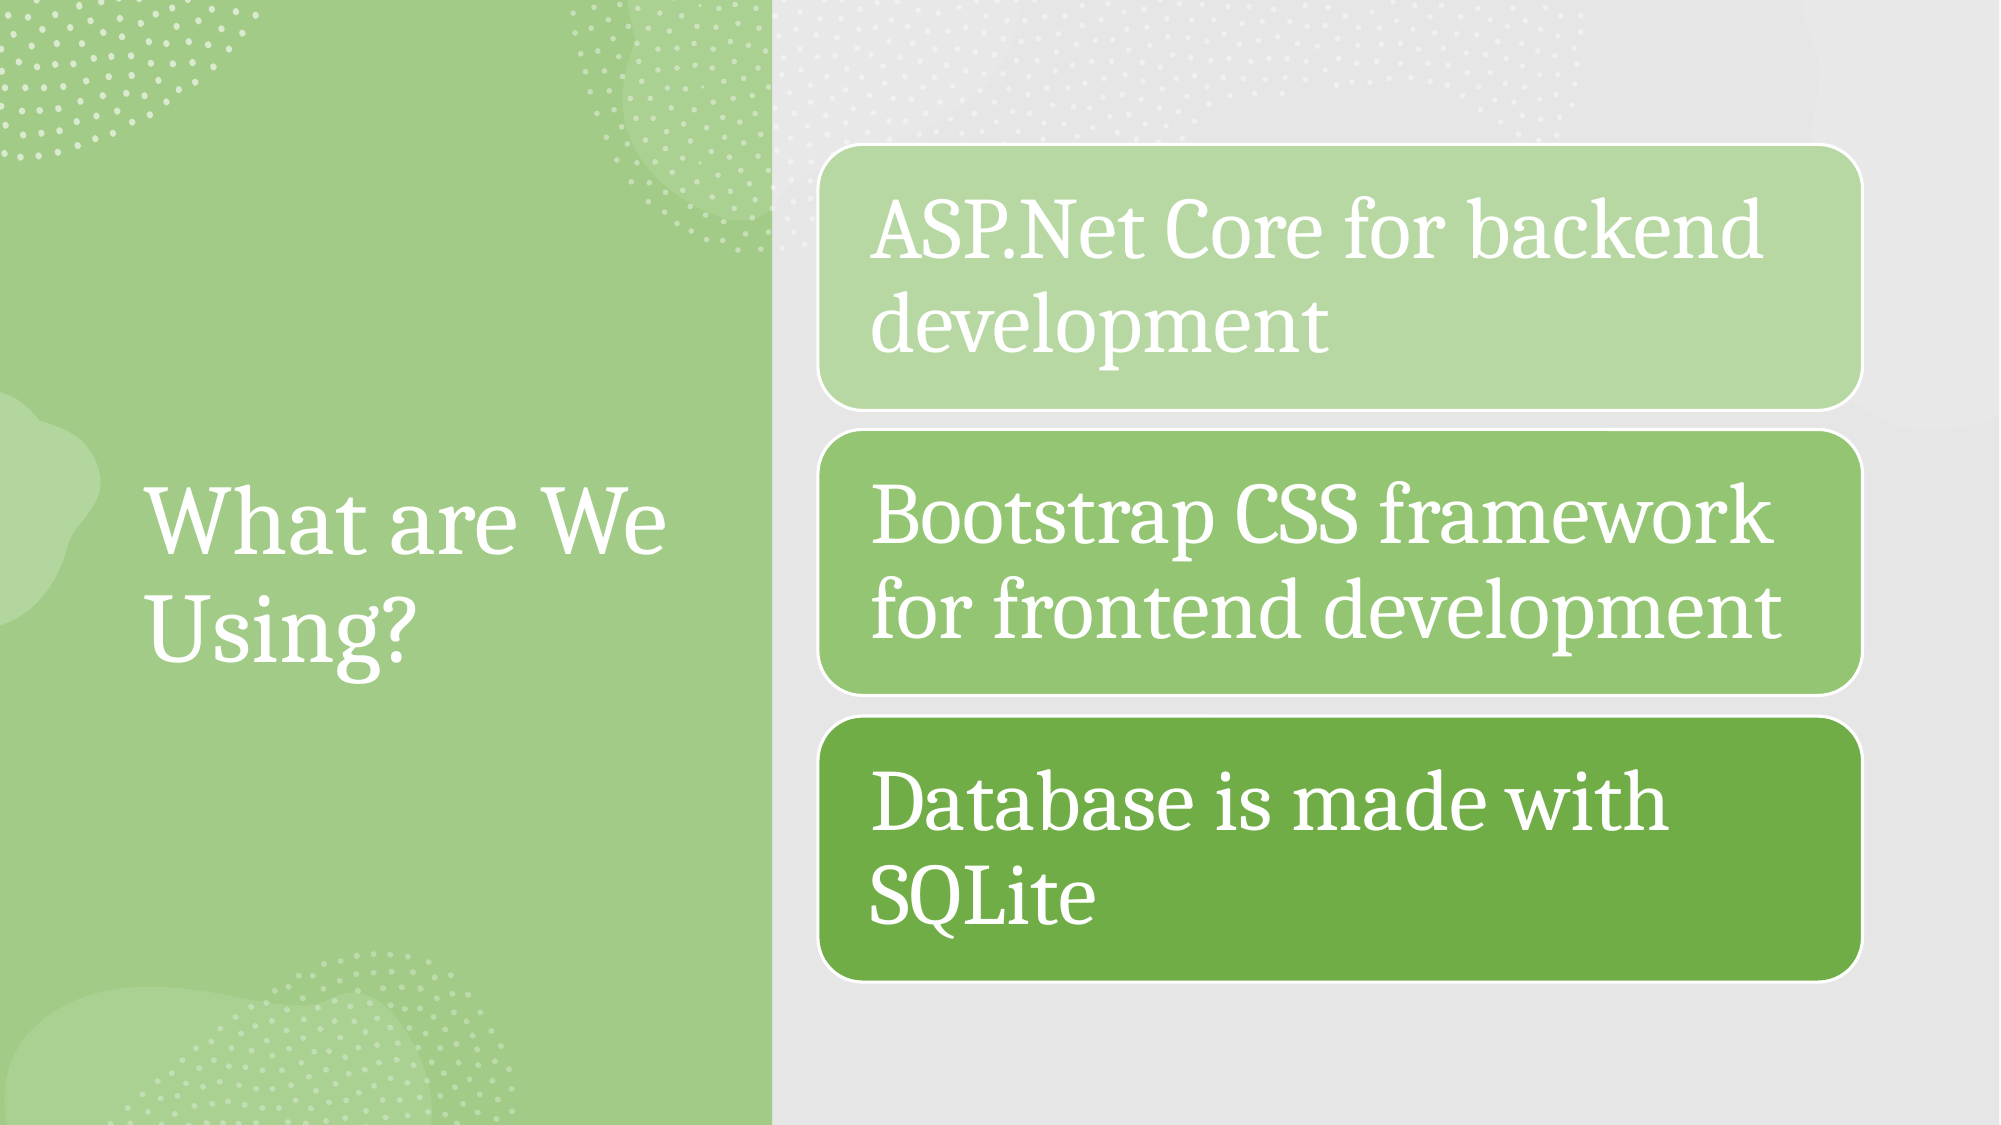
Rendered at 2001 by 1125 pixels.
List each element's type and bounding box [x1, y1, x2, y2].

text_box [0, 0, 2000, 1125]
list [817, 37, 1863, 1089]
